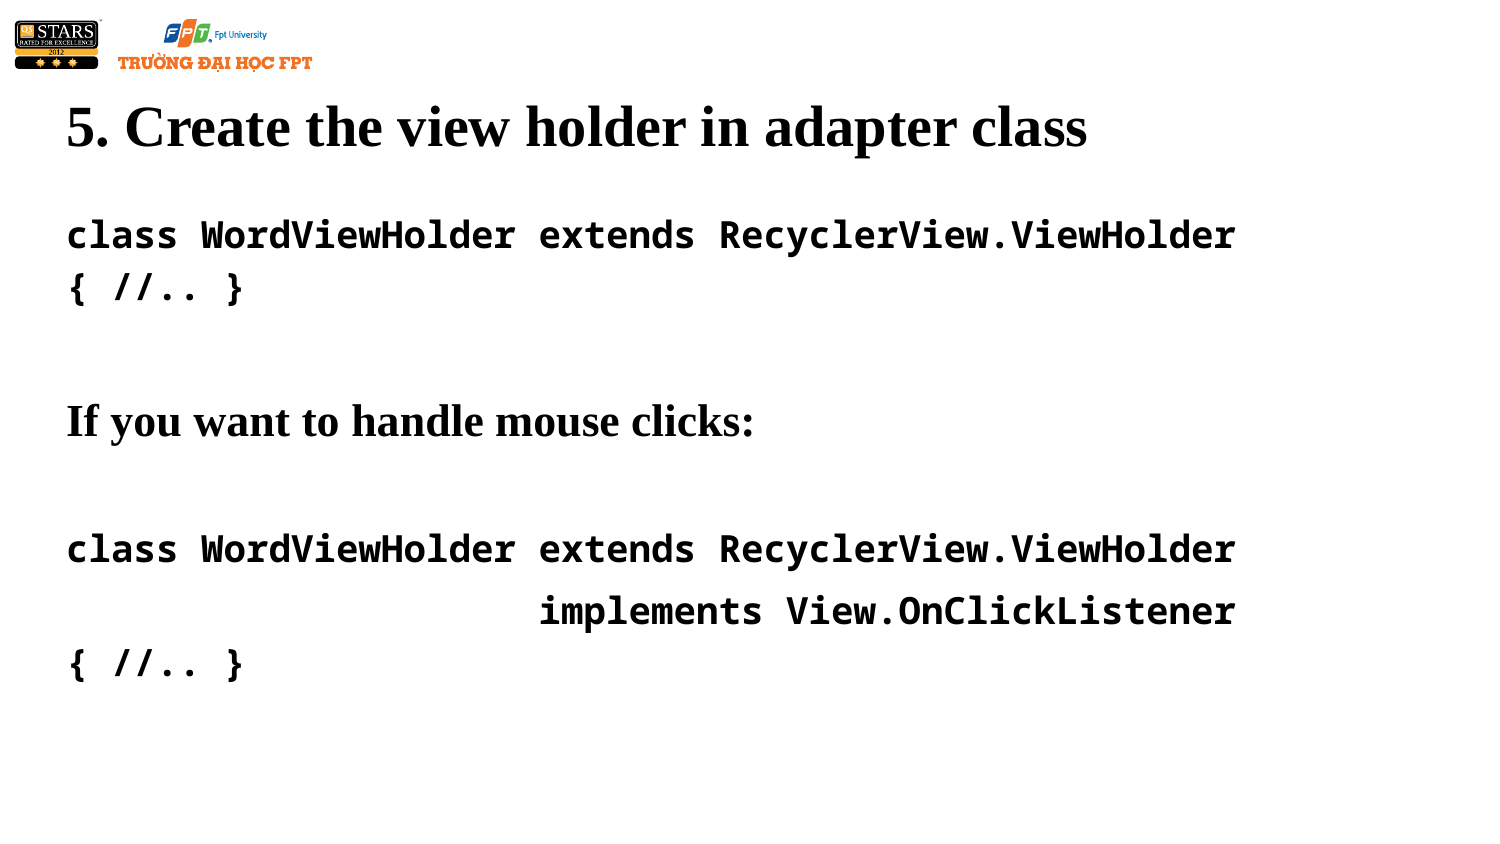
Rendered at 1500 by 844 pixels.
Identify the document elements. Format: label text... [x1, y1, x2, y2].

title 5. Create the view holder in adapter class [51, 72, 1449, 167]
list class WordViewHolder extends RecyclerView.ViewHolder { //.. } If you want to handle mouse clicks: class WordViewHolder extends RecyclerView.ViewHolder implements View.OnClickListener { //.. } [51, 189, 1449, 750]
